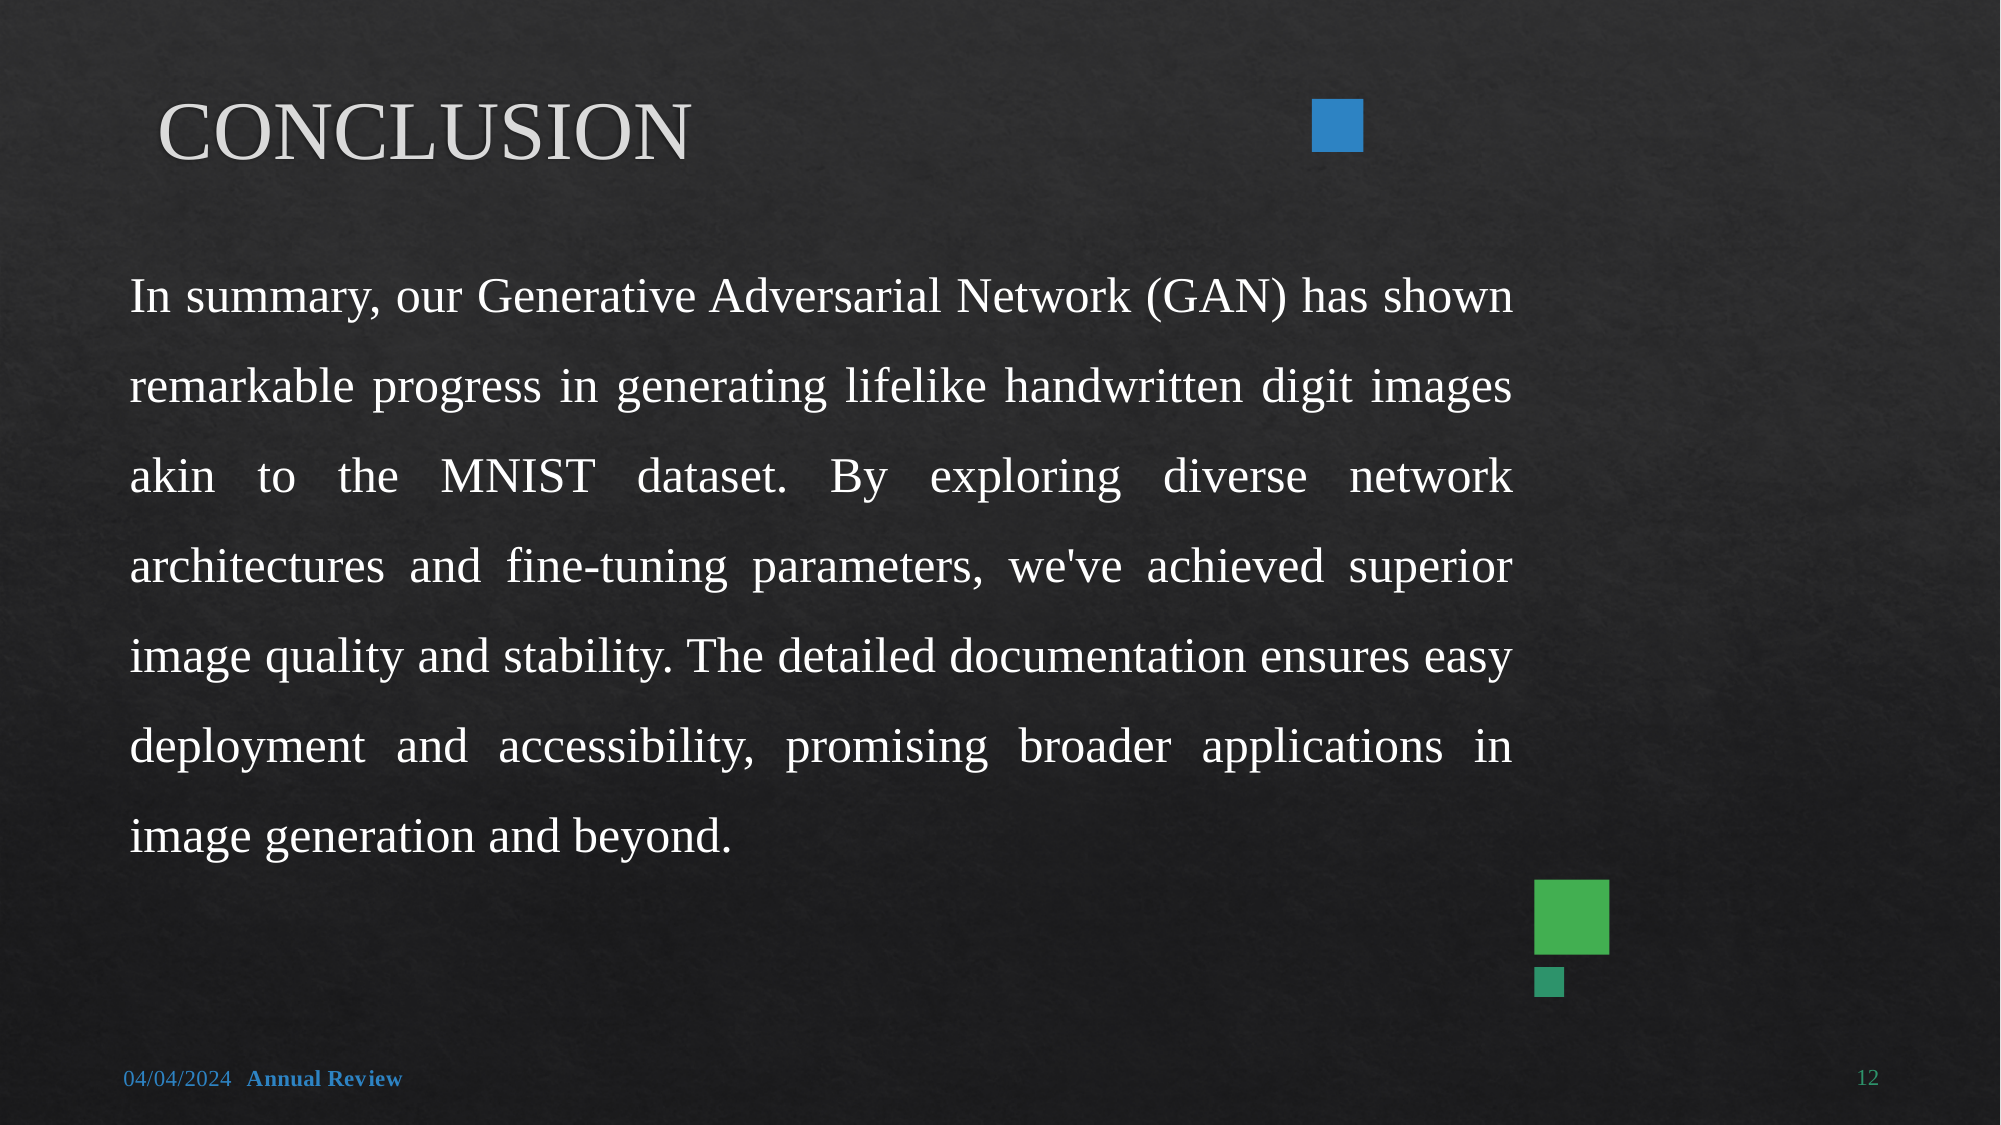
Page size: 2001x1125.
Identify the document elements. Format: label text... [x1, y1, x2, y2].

text_box [1534, 879, 1610, 955]
text_box In summary, our Generative Adversarial Network (GAN) has shown remarkable progress in generating lifelike handwritten digit images akin to the MNIST dataset. By exploring diverse network architectures and fine-tuning parameters, we've achieved superior image quality and stability. The detailed documentation ensures easy deployment and accessibility, promising broader applications in image generation and beyond. [114, 224, 1529, 870]
text_box [1311, 98, 1364, 152]
title CONCLUSION [123, 29, 725, 220]
text_box [1534, 967, 1565, 997]
text_box 04/04/2024 Annual Review [123, 1063, 463, 1091]
text_box 12 [1849, 1061, 1888, 1091]
